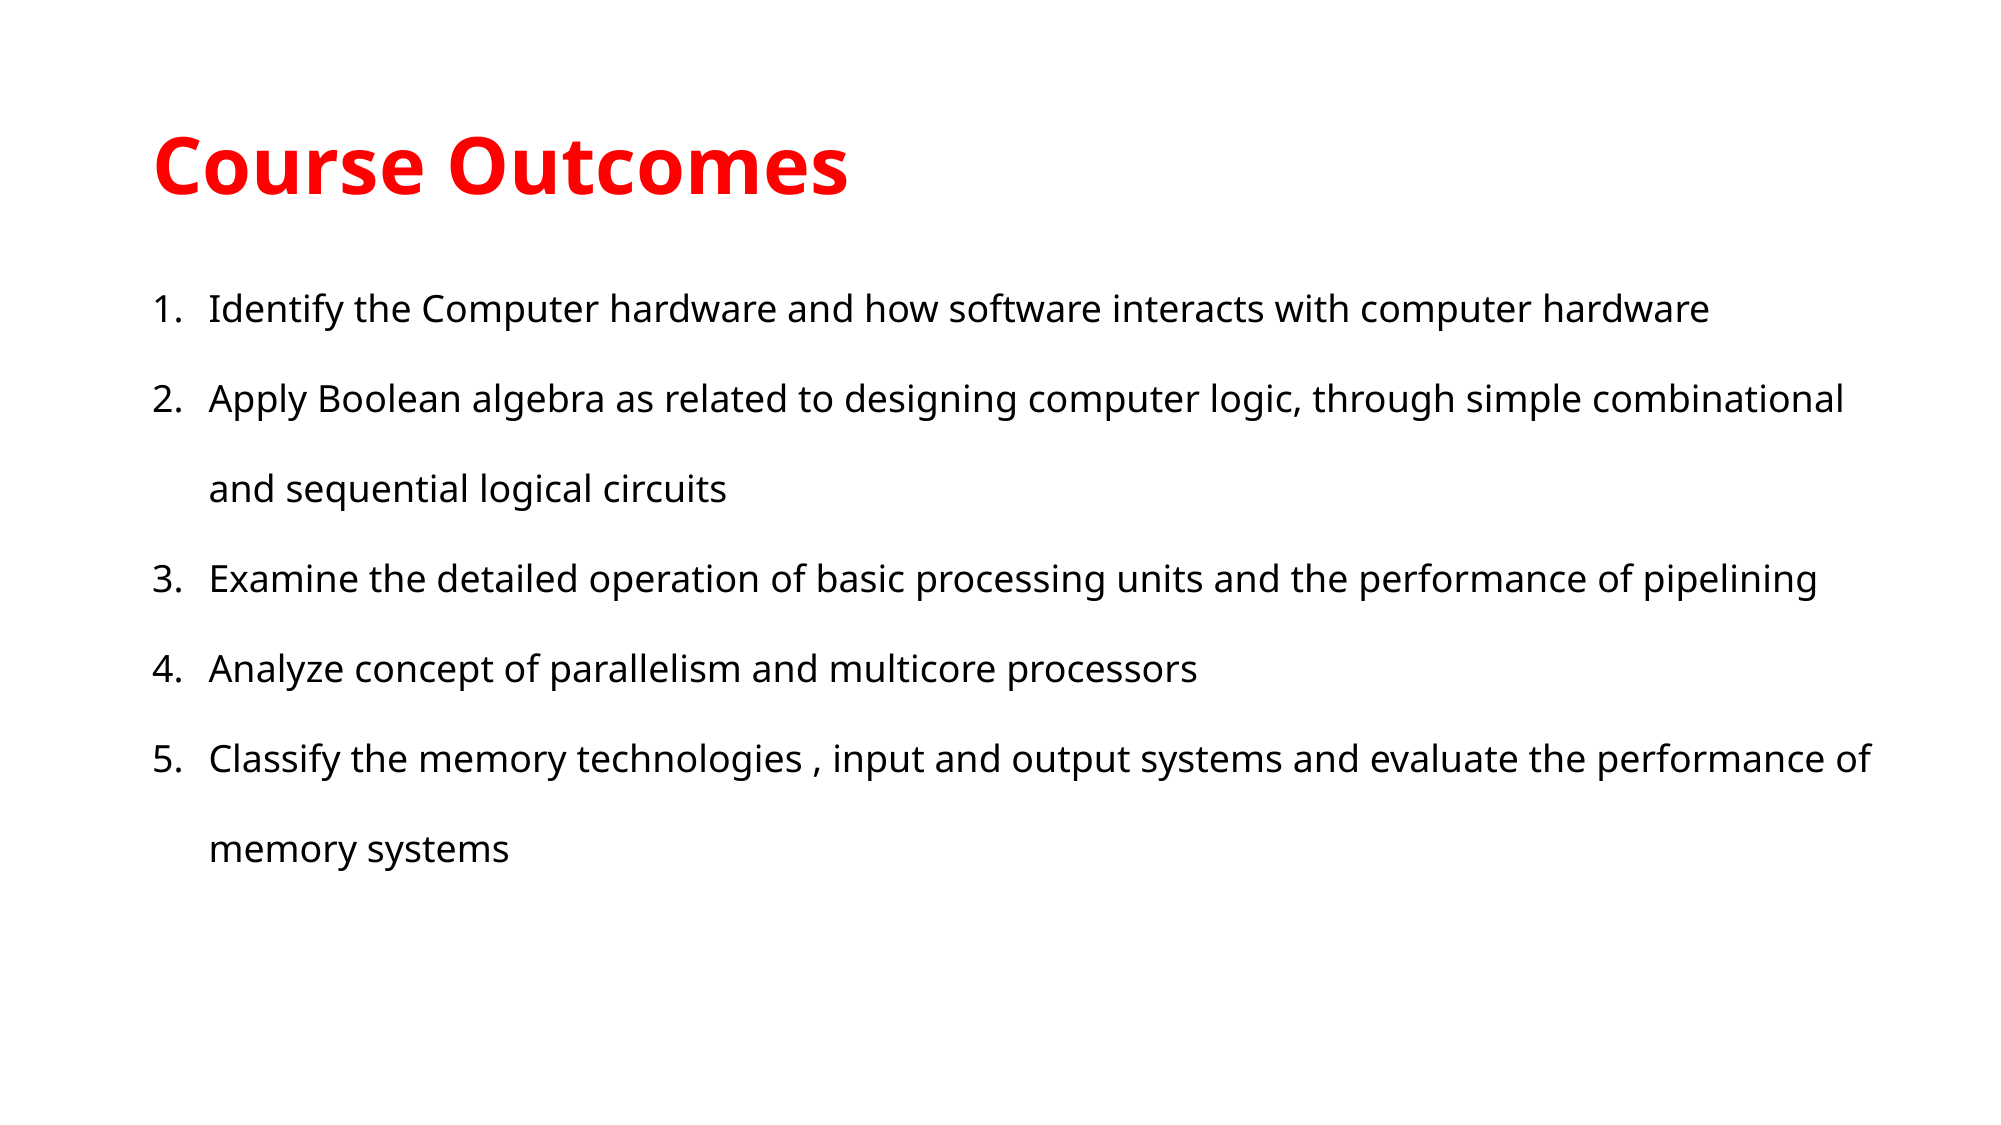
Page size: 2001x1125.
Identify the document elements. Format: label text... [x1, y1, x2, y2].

title Course Outcomes [137, 59, 1863, 232]
text_box Identify the Computer hardware and how software interacts with computer hardware Apply Boolean algebra as related to designing computer logic, through simple combinational and sequential logical circuits Examine the detailed operation of basic processing units and the performance of pipelining Analyze concept of parallelism and multicore processors Classify the memory technologies , input and output systems and evaluate the performance of memory systems [137, 232, 1901, 968]
